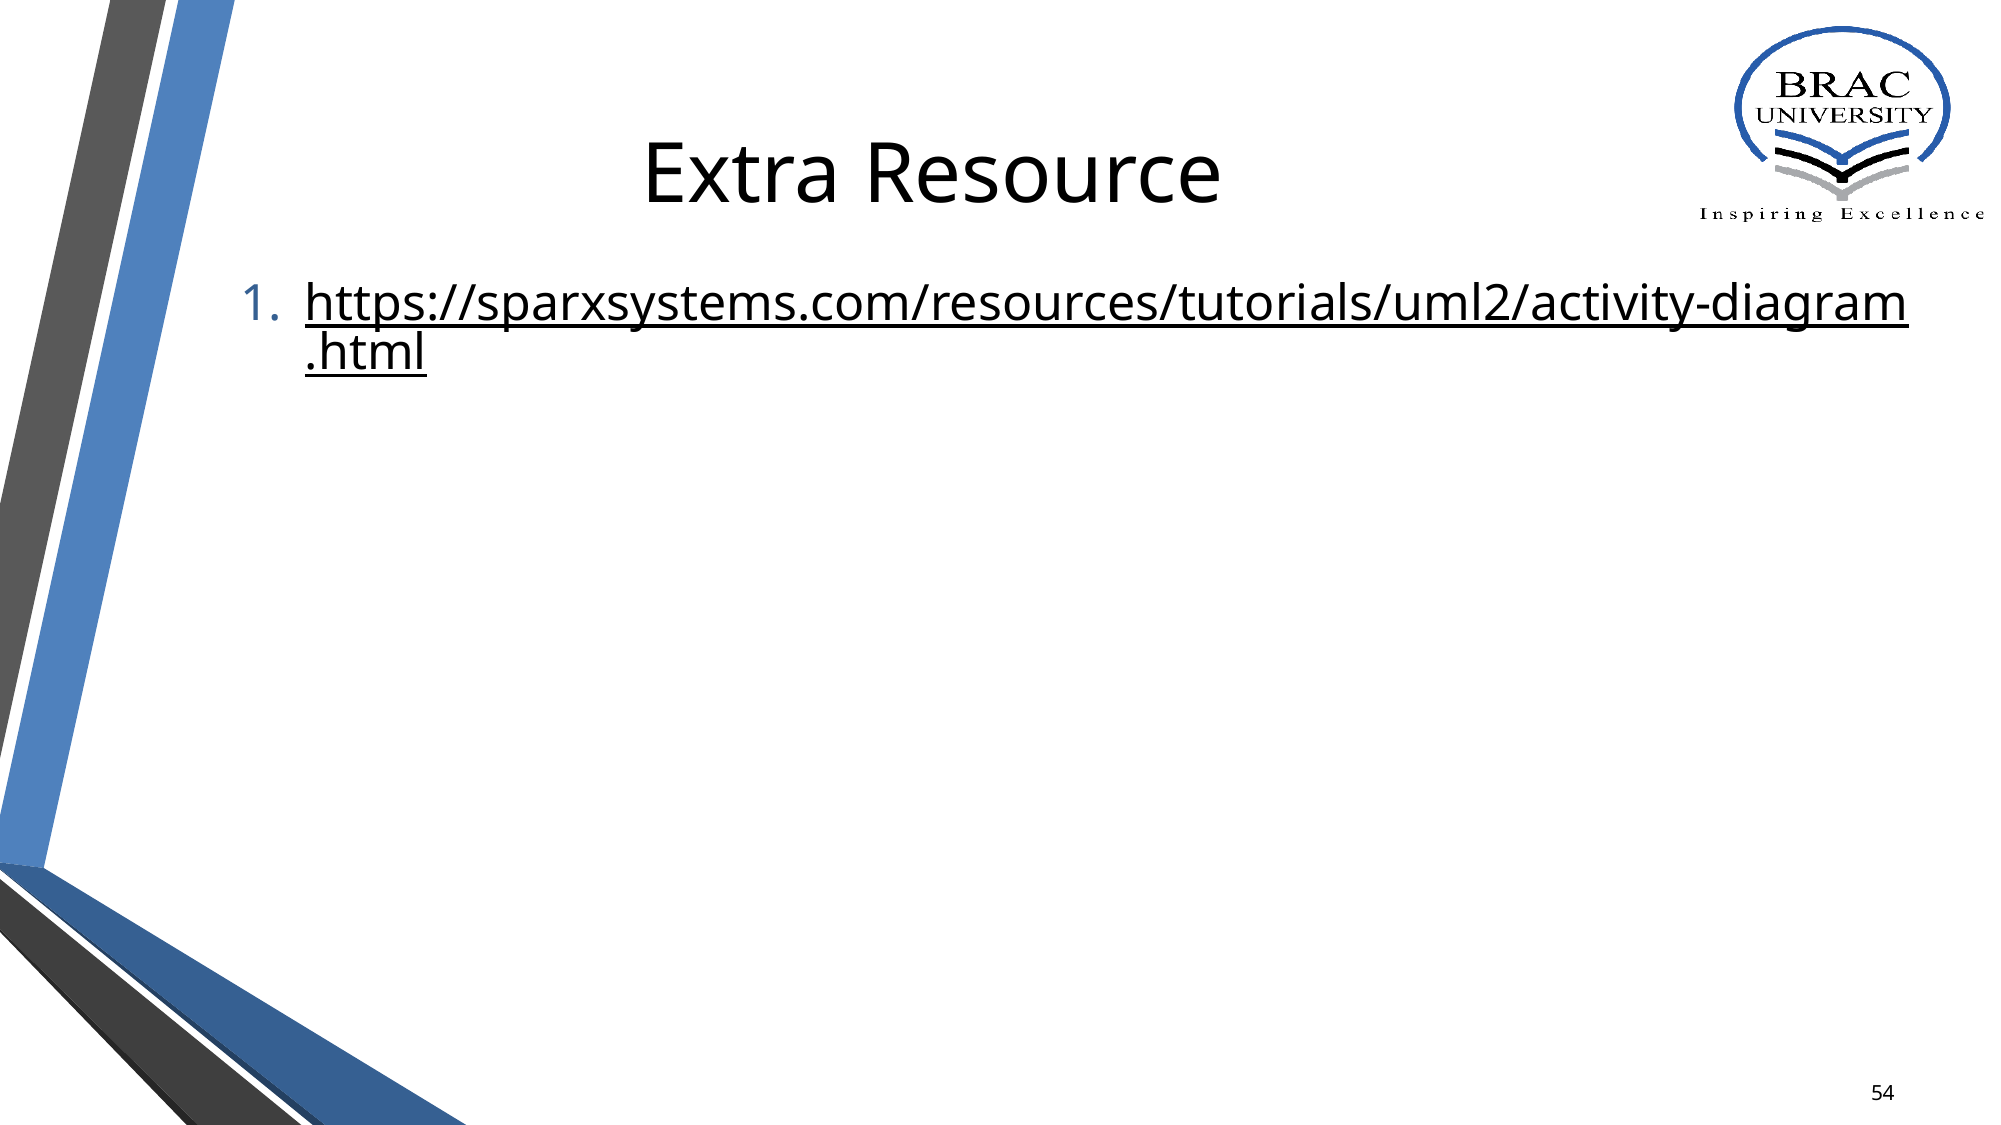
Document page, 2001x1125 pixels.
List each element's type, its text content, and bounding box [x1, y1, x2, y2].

slide_number ‹#› [1816, 1063, 1910, 1124]
title Extra Resource [214, 75, 1651, 262]
list https://sparxsystems.com/resources/tutorials/uml2/activity-diagram.html [214, 262, 1934, 1050]
picture [1700, 26, 1984, 222]
